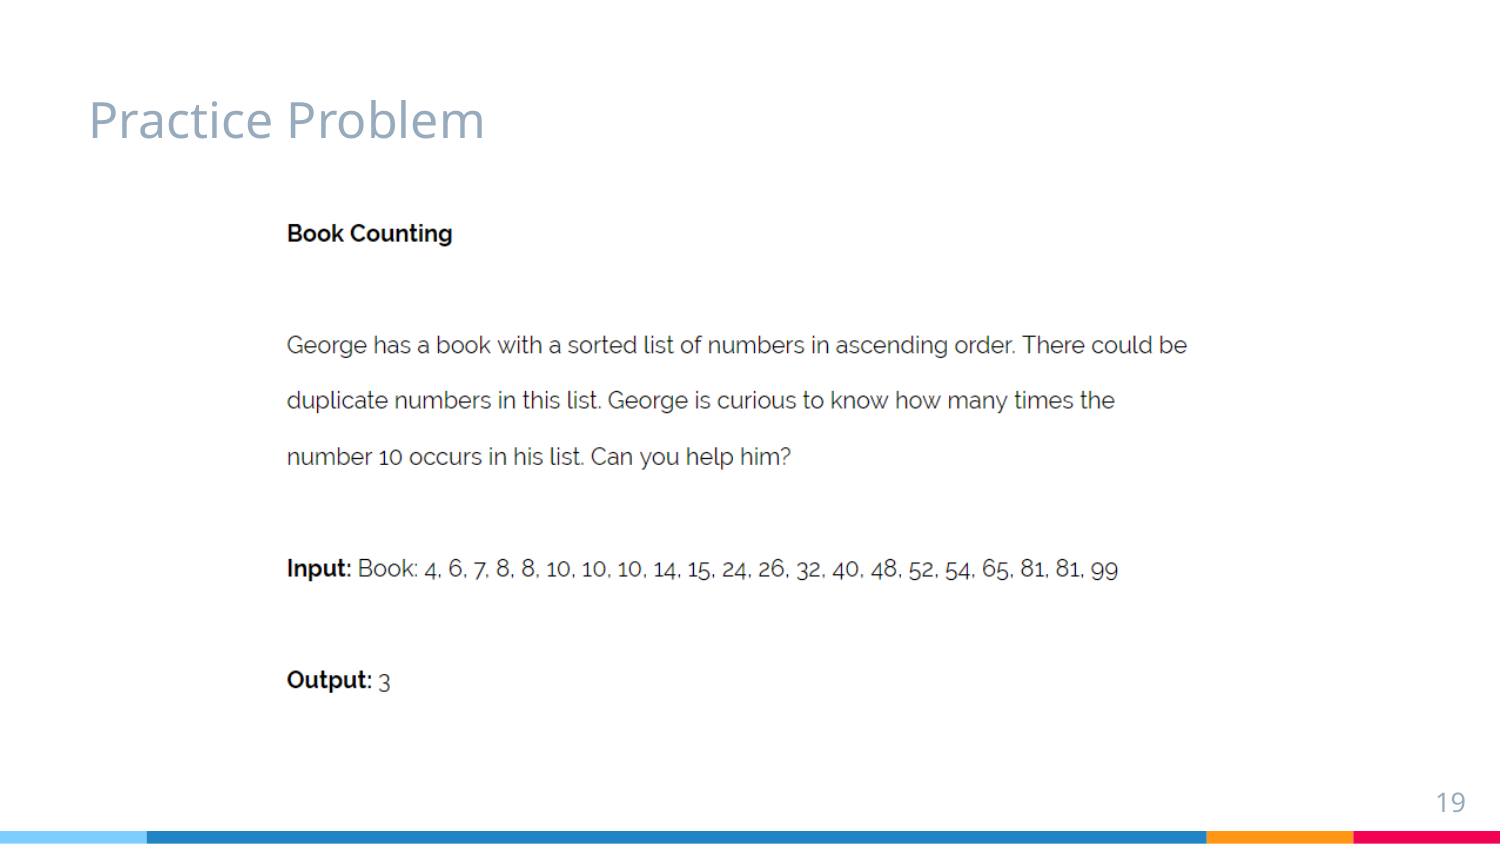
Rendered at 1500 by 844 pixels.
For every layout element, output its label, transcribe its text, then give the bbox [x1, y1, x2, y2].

picture [223, 162, 1277, 794]
slide_number ‹#› [1391, 770, 1482, 822]
title Practice Problem [73, 49, 728, 164]
